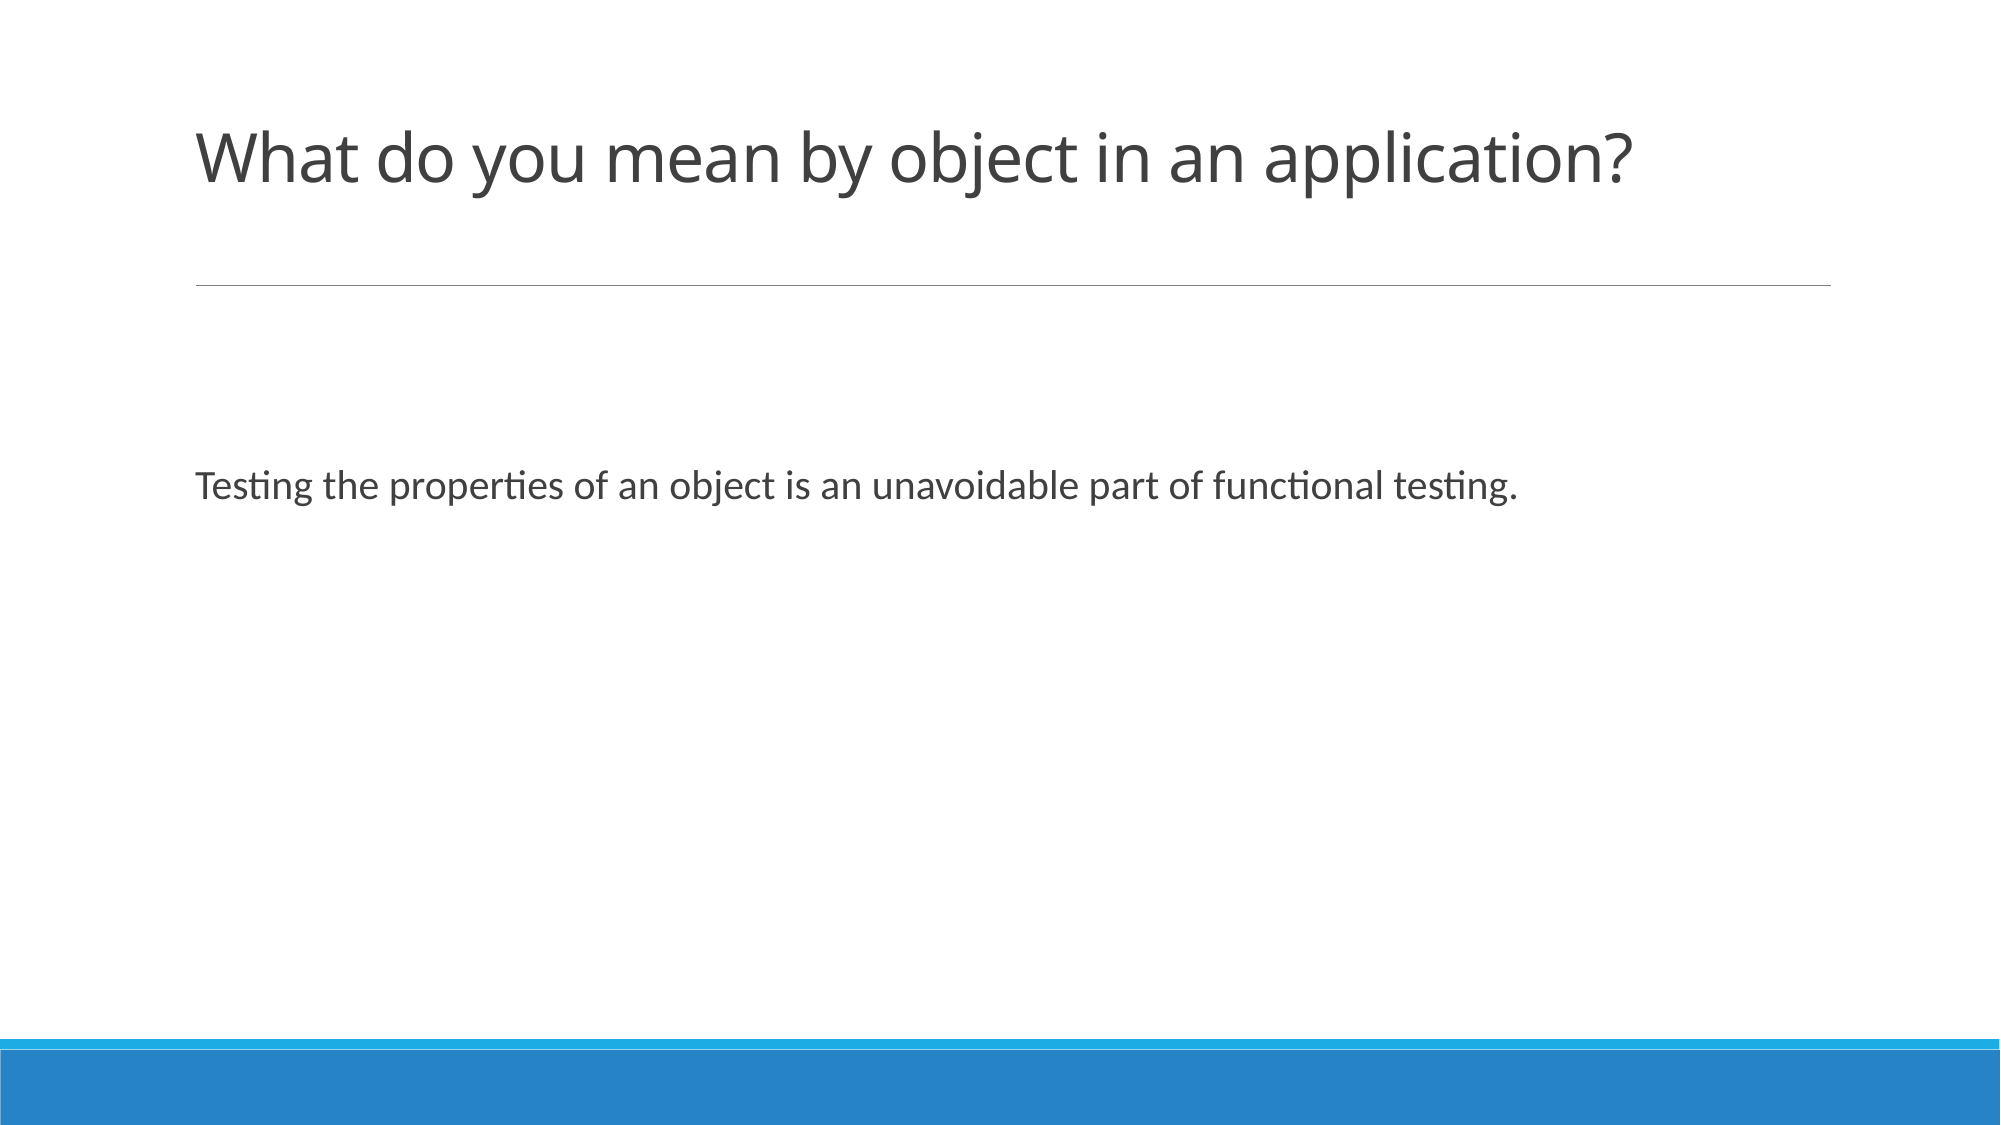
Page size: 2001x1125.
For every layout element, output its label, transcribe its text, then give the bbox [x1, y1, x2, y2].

title What do you mean by object in an application? [180, 47, 1830, 285]
list Testing the properties of an object is an unavoidable part of functional testing. [180, 302, 1830, 963]
